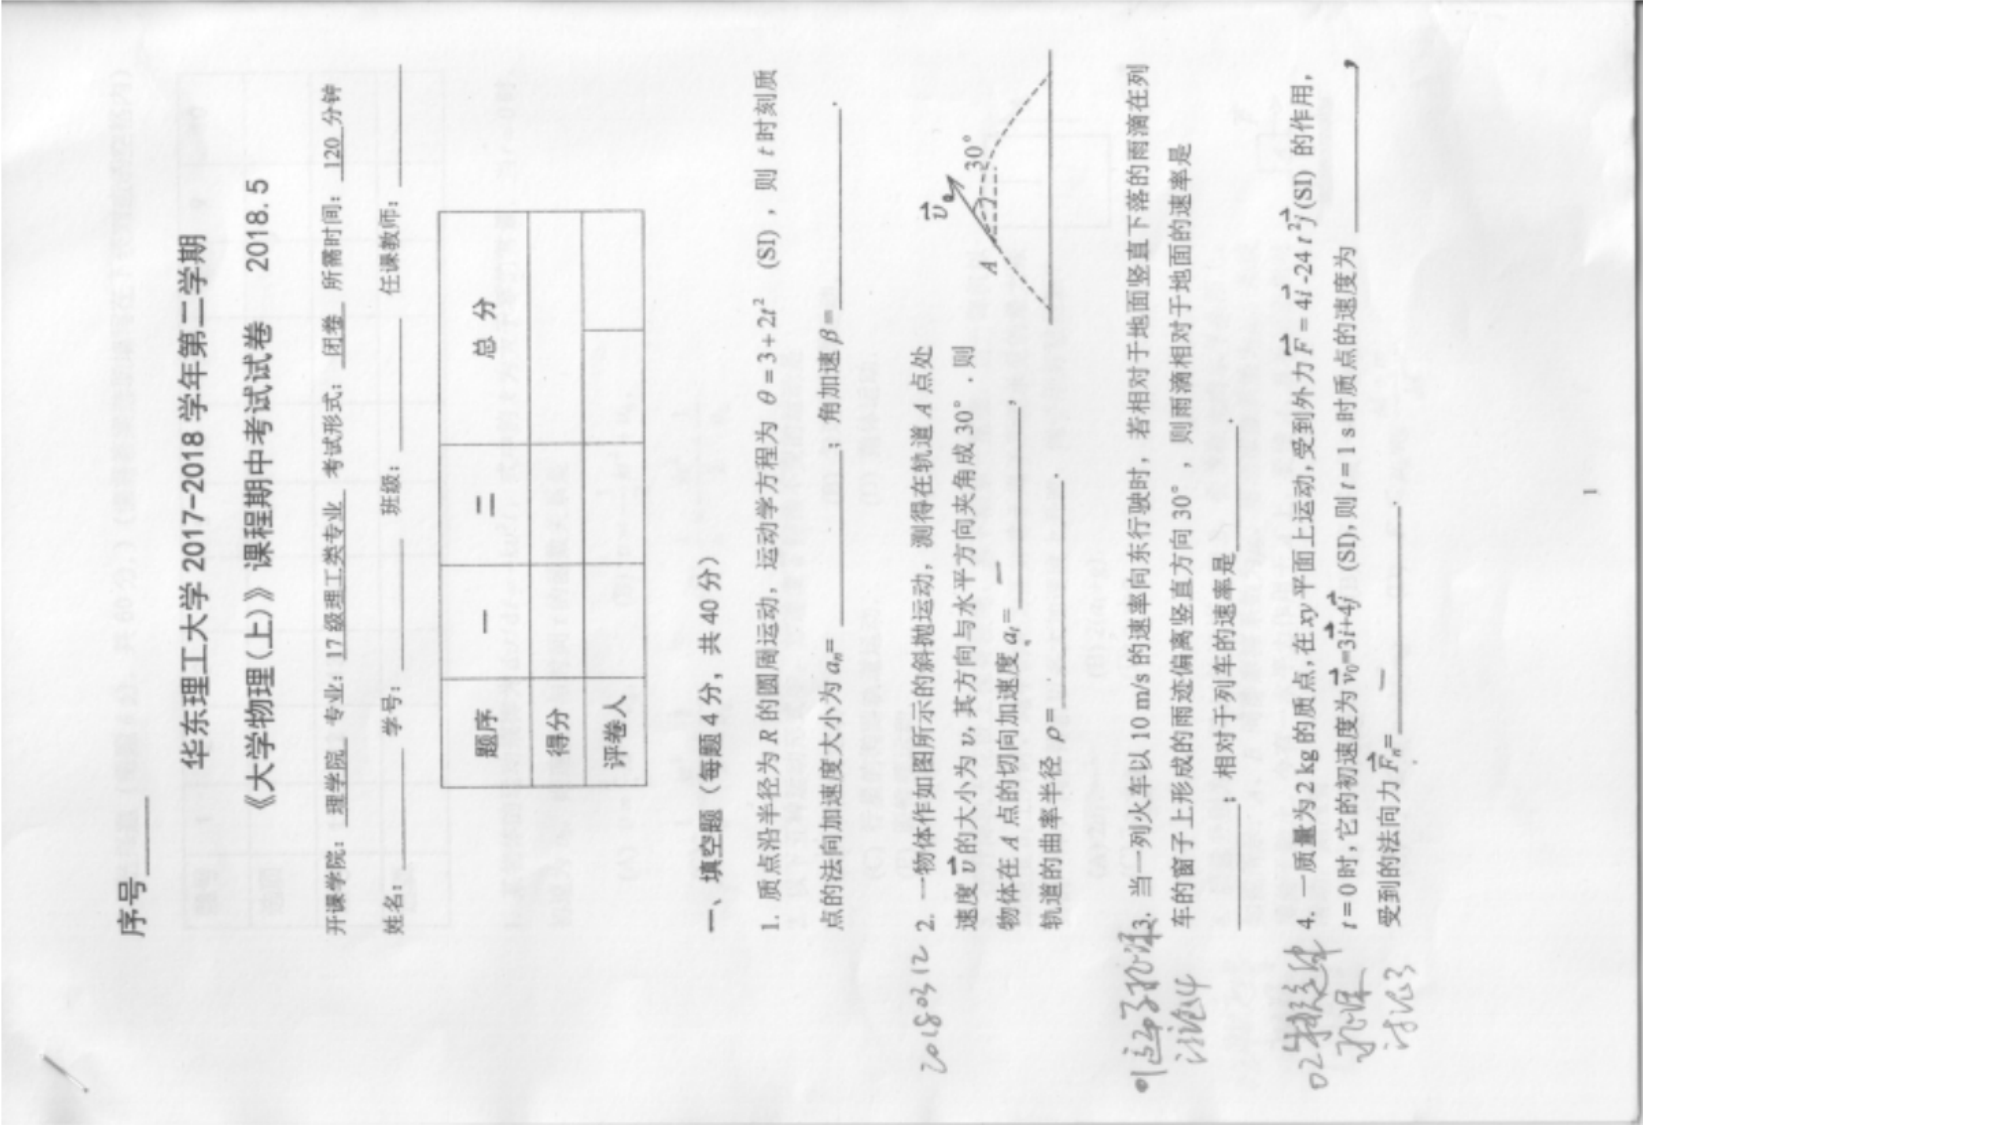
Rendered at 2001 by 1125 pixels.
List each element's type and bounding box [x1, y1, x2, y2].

picture [2, 0, 1643, 1125]
